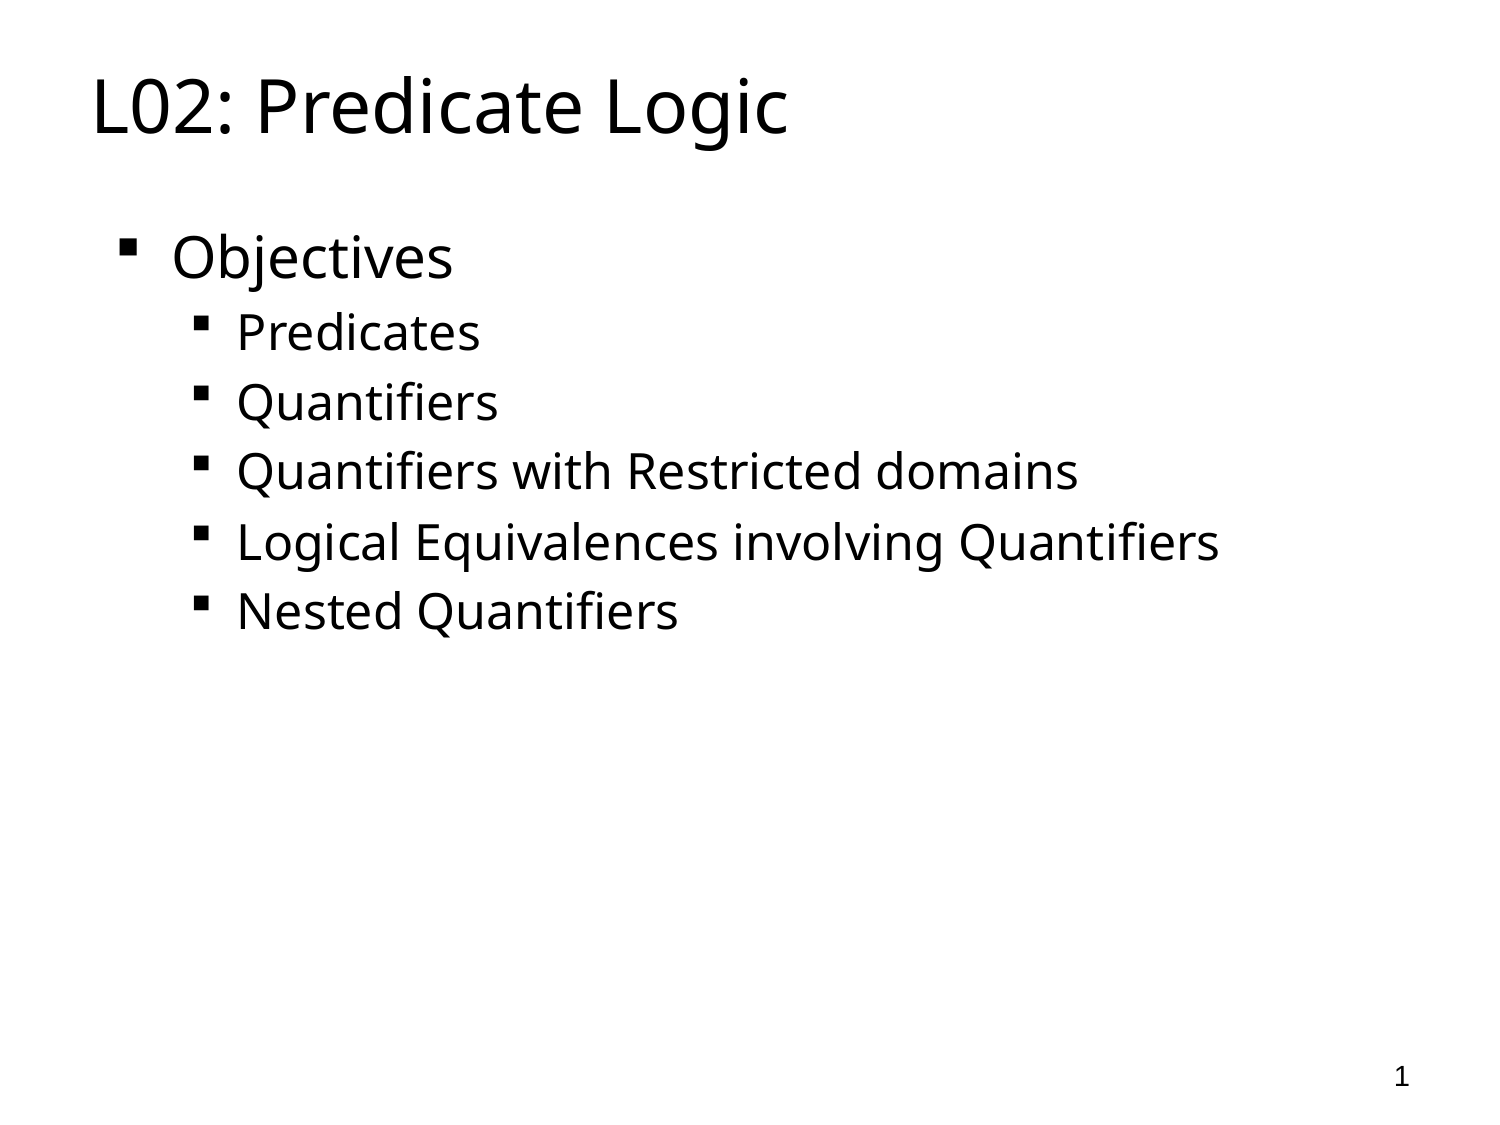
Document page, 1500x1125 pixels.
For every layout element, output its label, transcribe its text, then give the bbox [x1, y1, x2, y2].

list Objectives Predicates Quantifiers Quantifiers with Restricted domains Logical Equivalences involving Quantifiers Nested Quantifiers [99, 212, 1288, 888]
title L02: Predicate Logic [75, 45, 1450, 163]
slide_number 1 [1074, 1049, 1426, 1103]
